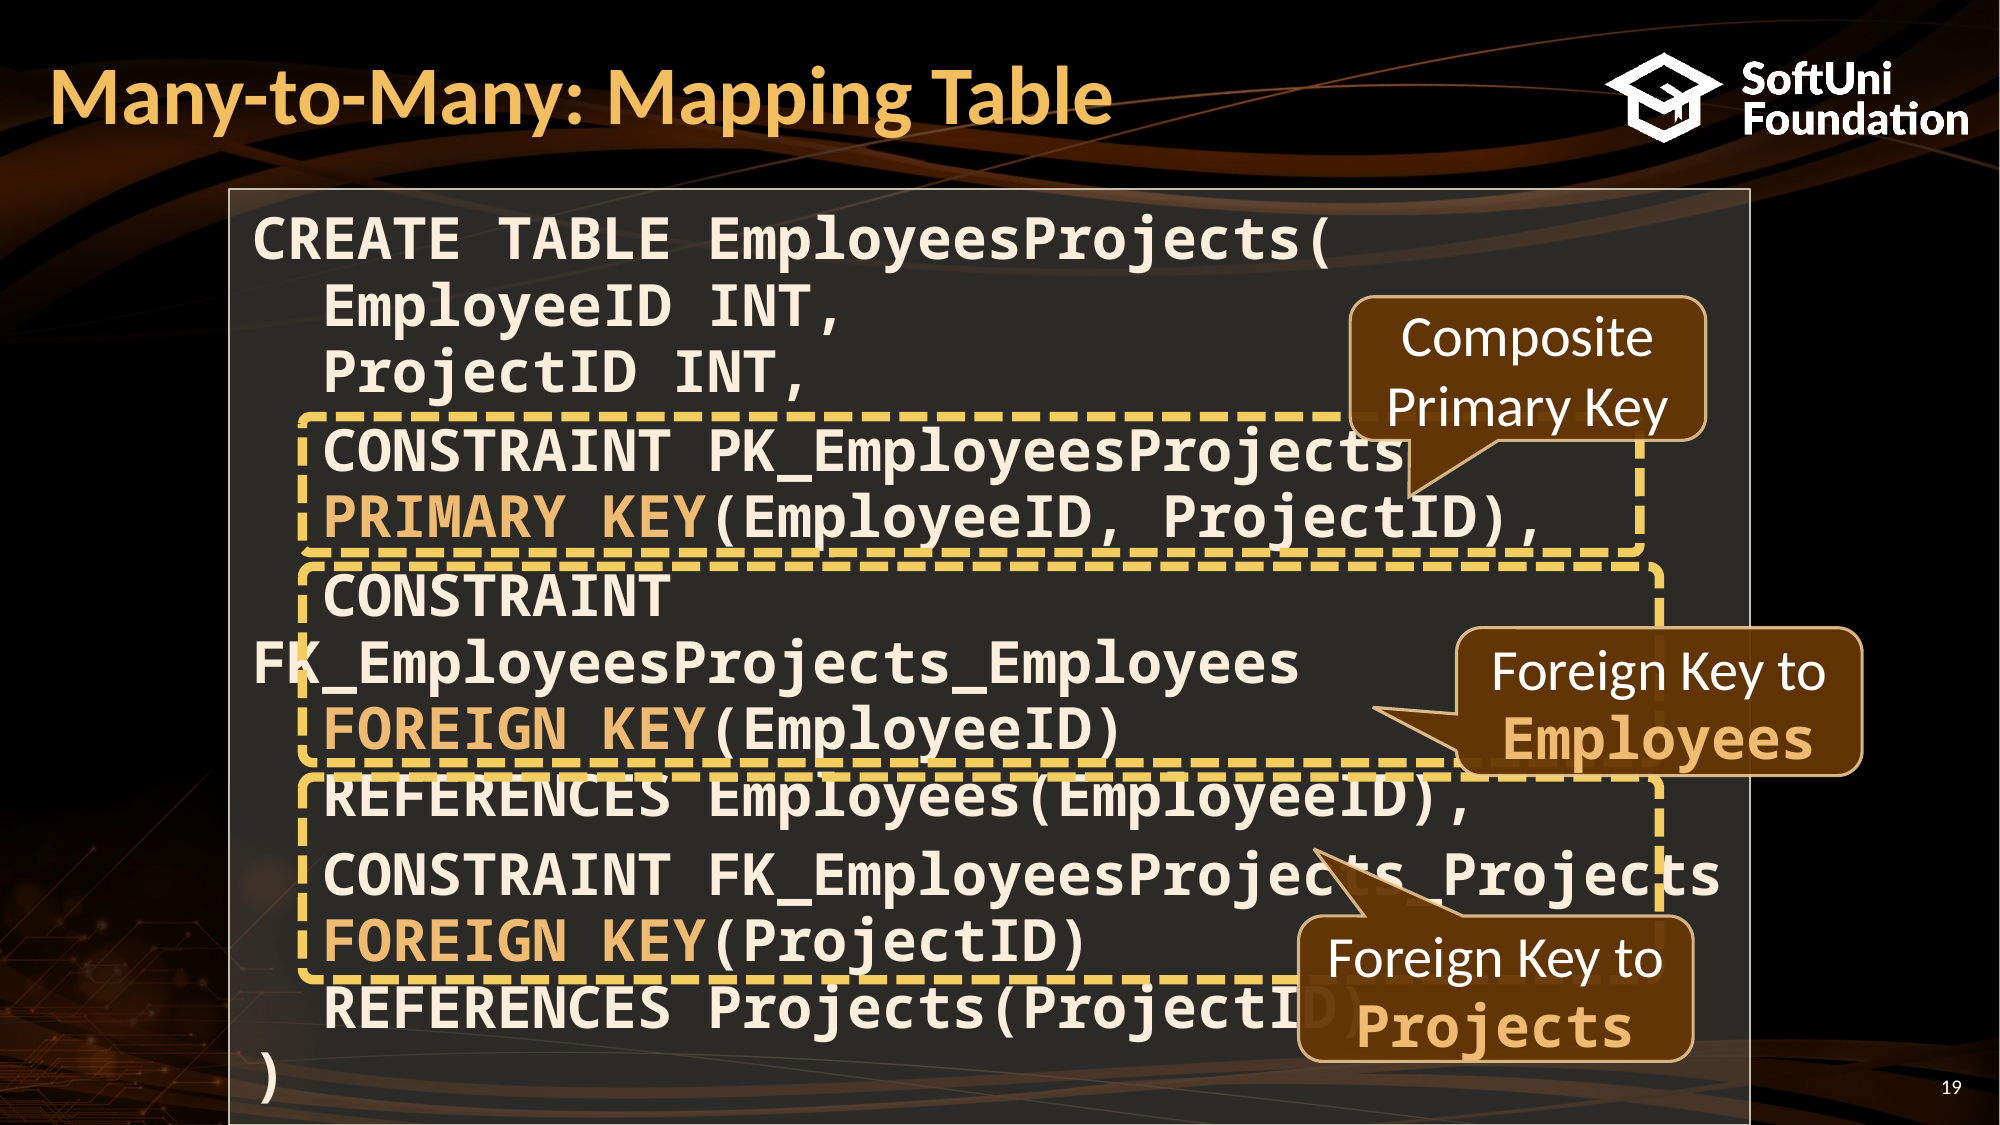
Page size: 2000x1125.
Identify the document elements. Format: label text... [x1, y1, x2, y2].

text_box [301, 415, 1641, 554]
text_box CREATE TABLE EmployeesProjects( EmployeeID INT, ProjectID INT, CONSTRAINT PK_EmployeesProjects PRIMARY KEY(EmployeeID, ProjectID), CONSTRAINT FK_EmployeesProjects_Employees FOREIGN KEY(EmployeeID) REFERENCES Employees(EmployeeID), CONSTRAINT FK_EmployeesProjects_Projects FOREIGN KEY(ProjectID) REFERENCES Projects(ProjectID) ) [229, 188, 1750, 1125]
text_box Foreign Key to Employees [1372, 626, 1864, 777]
text_box Composite Primary Key [1349, 295, 1707, 499]
text_box [301, 565, 1661, 764]
picture [0, 0, 2000, 1125]
slide_number 19 [1897, 1070, 1968, 1103]
text_box [301, 775, 1661, 981]
title Many-to-Many: Mapping Table [30, 6, 1602, 189]
text_box Foreign Key to Projects [1297, 847, 1695, 1063]
